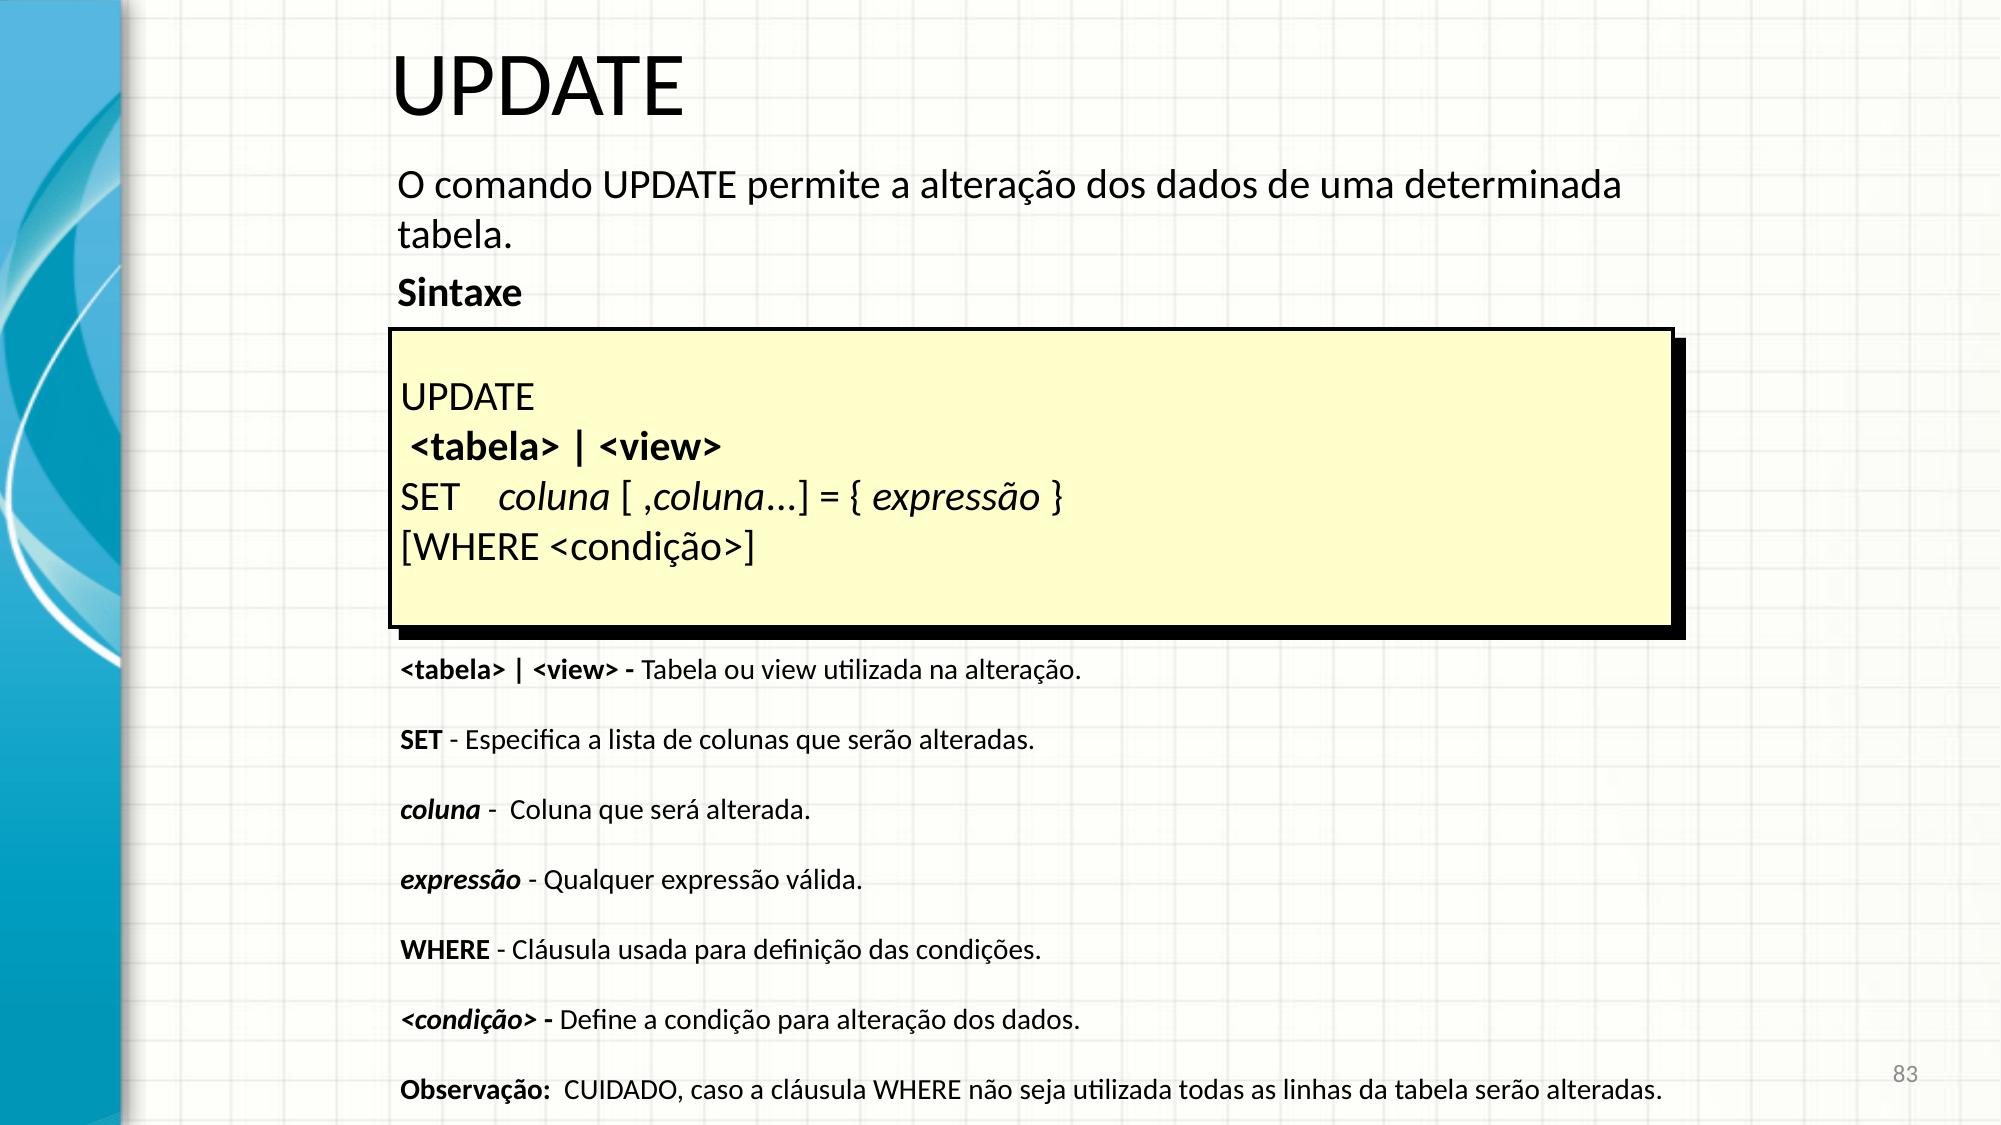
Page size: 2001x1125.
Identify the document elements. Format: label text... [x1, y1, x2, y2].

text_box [385, 278, 1674, 631]
list O comando UPDATE permite a alteração dos dados de uma determinada tabela. Sintaxe [382, 149, 1709, 268]
text_box <tabela> | <view> - Tabela ou view utilizada na alteração. SET - Especifica a lista de colunas que serão alteradas. coluna - Coluna que será alterada. expressão - Qualquer expressão válida. WHERE - Cláusula usada para definição das condições. <condição> - Define a condição para alteração dos dados. Observação: CUIDADO, caso a cláusula WHERE não seja utilizada todas as linhas da tabela serão alteradas. [385, 643, 1721, 1113]
slide_number 83 [1466, 1042, 1934, 1103]
picture [0, 0, 2001, 1125]
title UPDATE [375, 8, 1700, 149]
